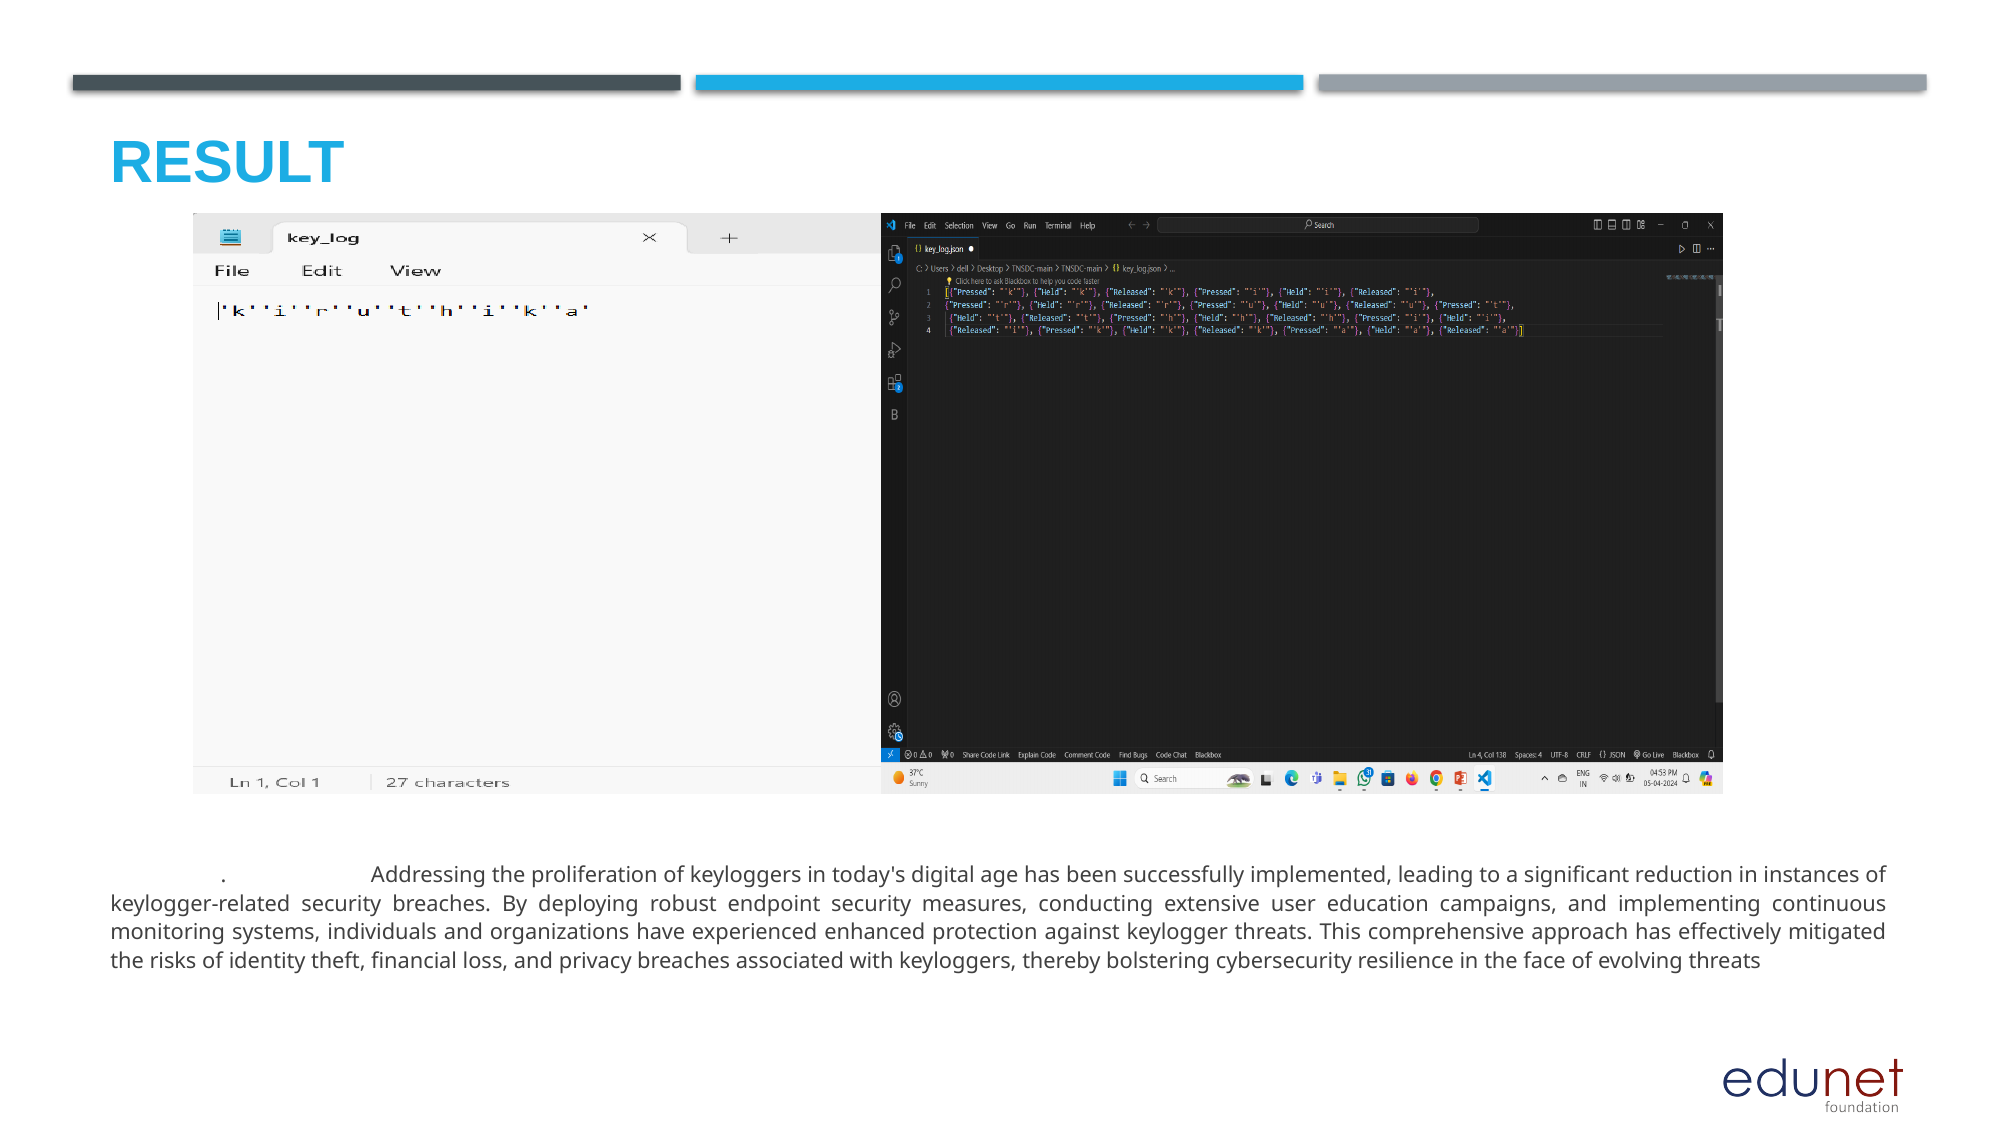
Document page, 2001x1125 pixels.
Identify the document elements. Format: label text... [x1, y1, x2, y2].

title Result [95, 115, 1905, 203]
picture [192, 213, 1724, 794]
picture [1719, 1056, 1905, 1116]
list . Addressing the proliferation of keyloggers in today's digital age has been successfully implemented, leading to a significant reduction in instances of keylogger-related security breaches. By deploying robust endpoint security measures, conducting extensive user education campaigns, and implementing continuous monitoring systems, individuals and organizations have experienced enhanced protection against keylogger threats. This comprehensive approach has effectively mitigated the risks of identity theft, financial loss, and privacy breaches associated with keyloggers, thereby bolstering cybersecurity resilience in the face of evolving threats [95, 213, 1905, 981]
